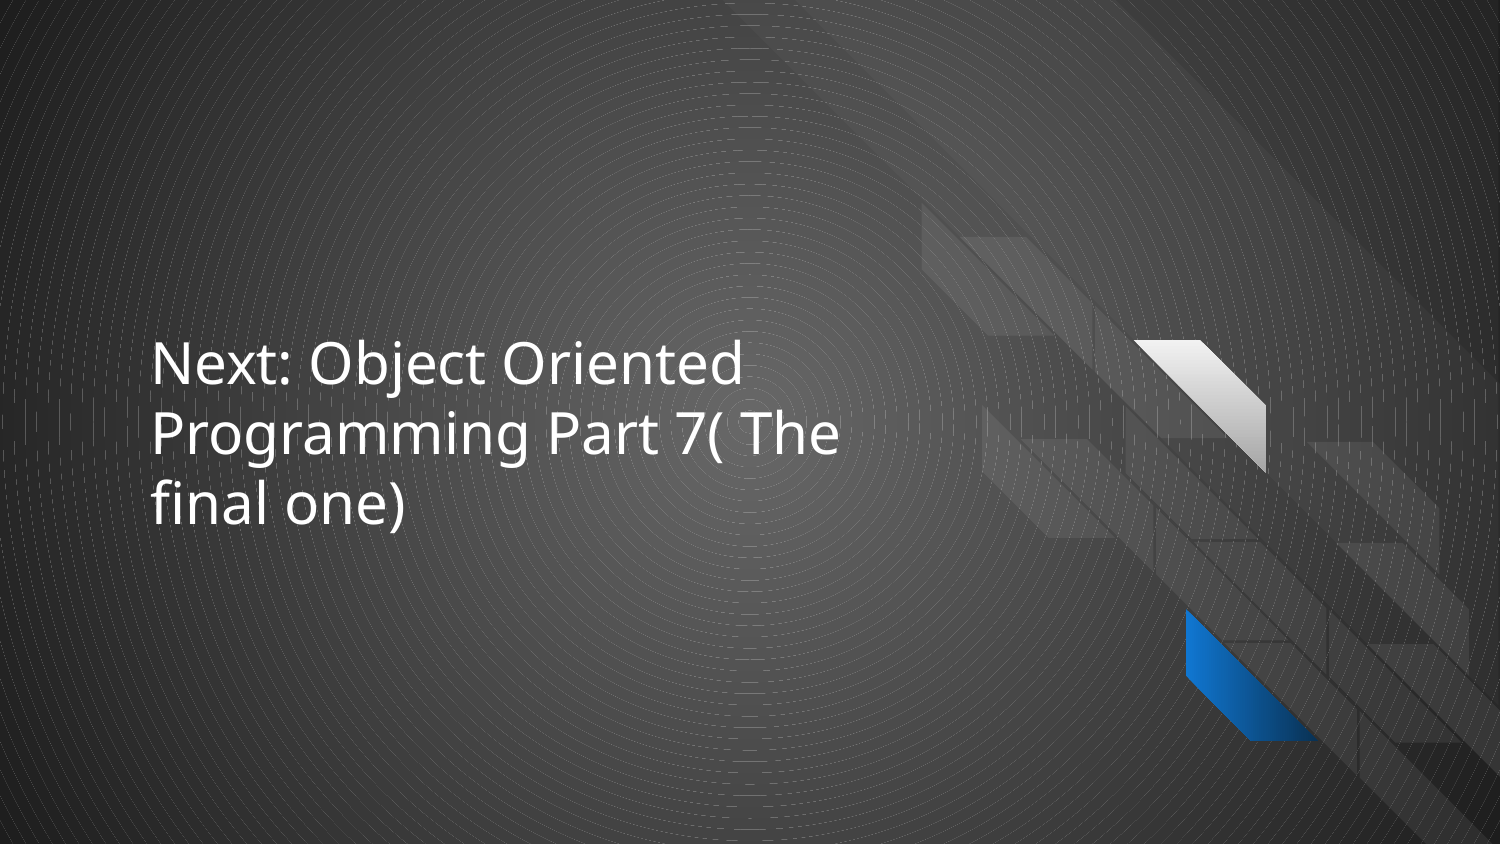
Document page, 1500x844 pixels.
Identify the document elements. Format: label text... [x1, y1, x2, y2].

title Next: Object Oriented Programming Part 7( The final one) [135, 142, 888, 720]
